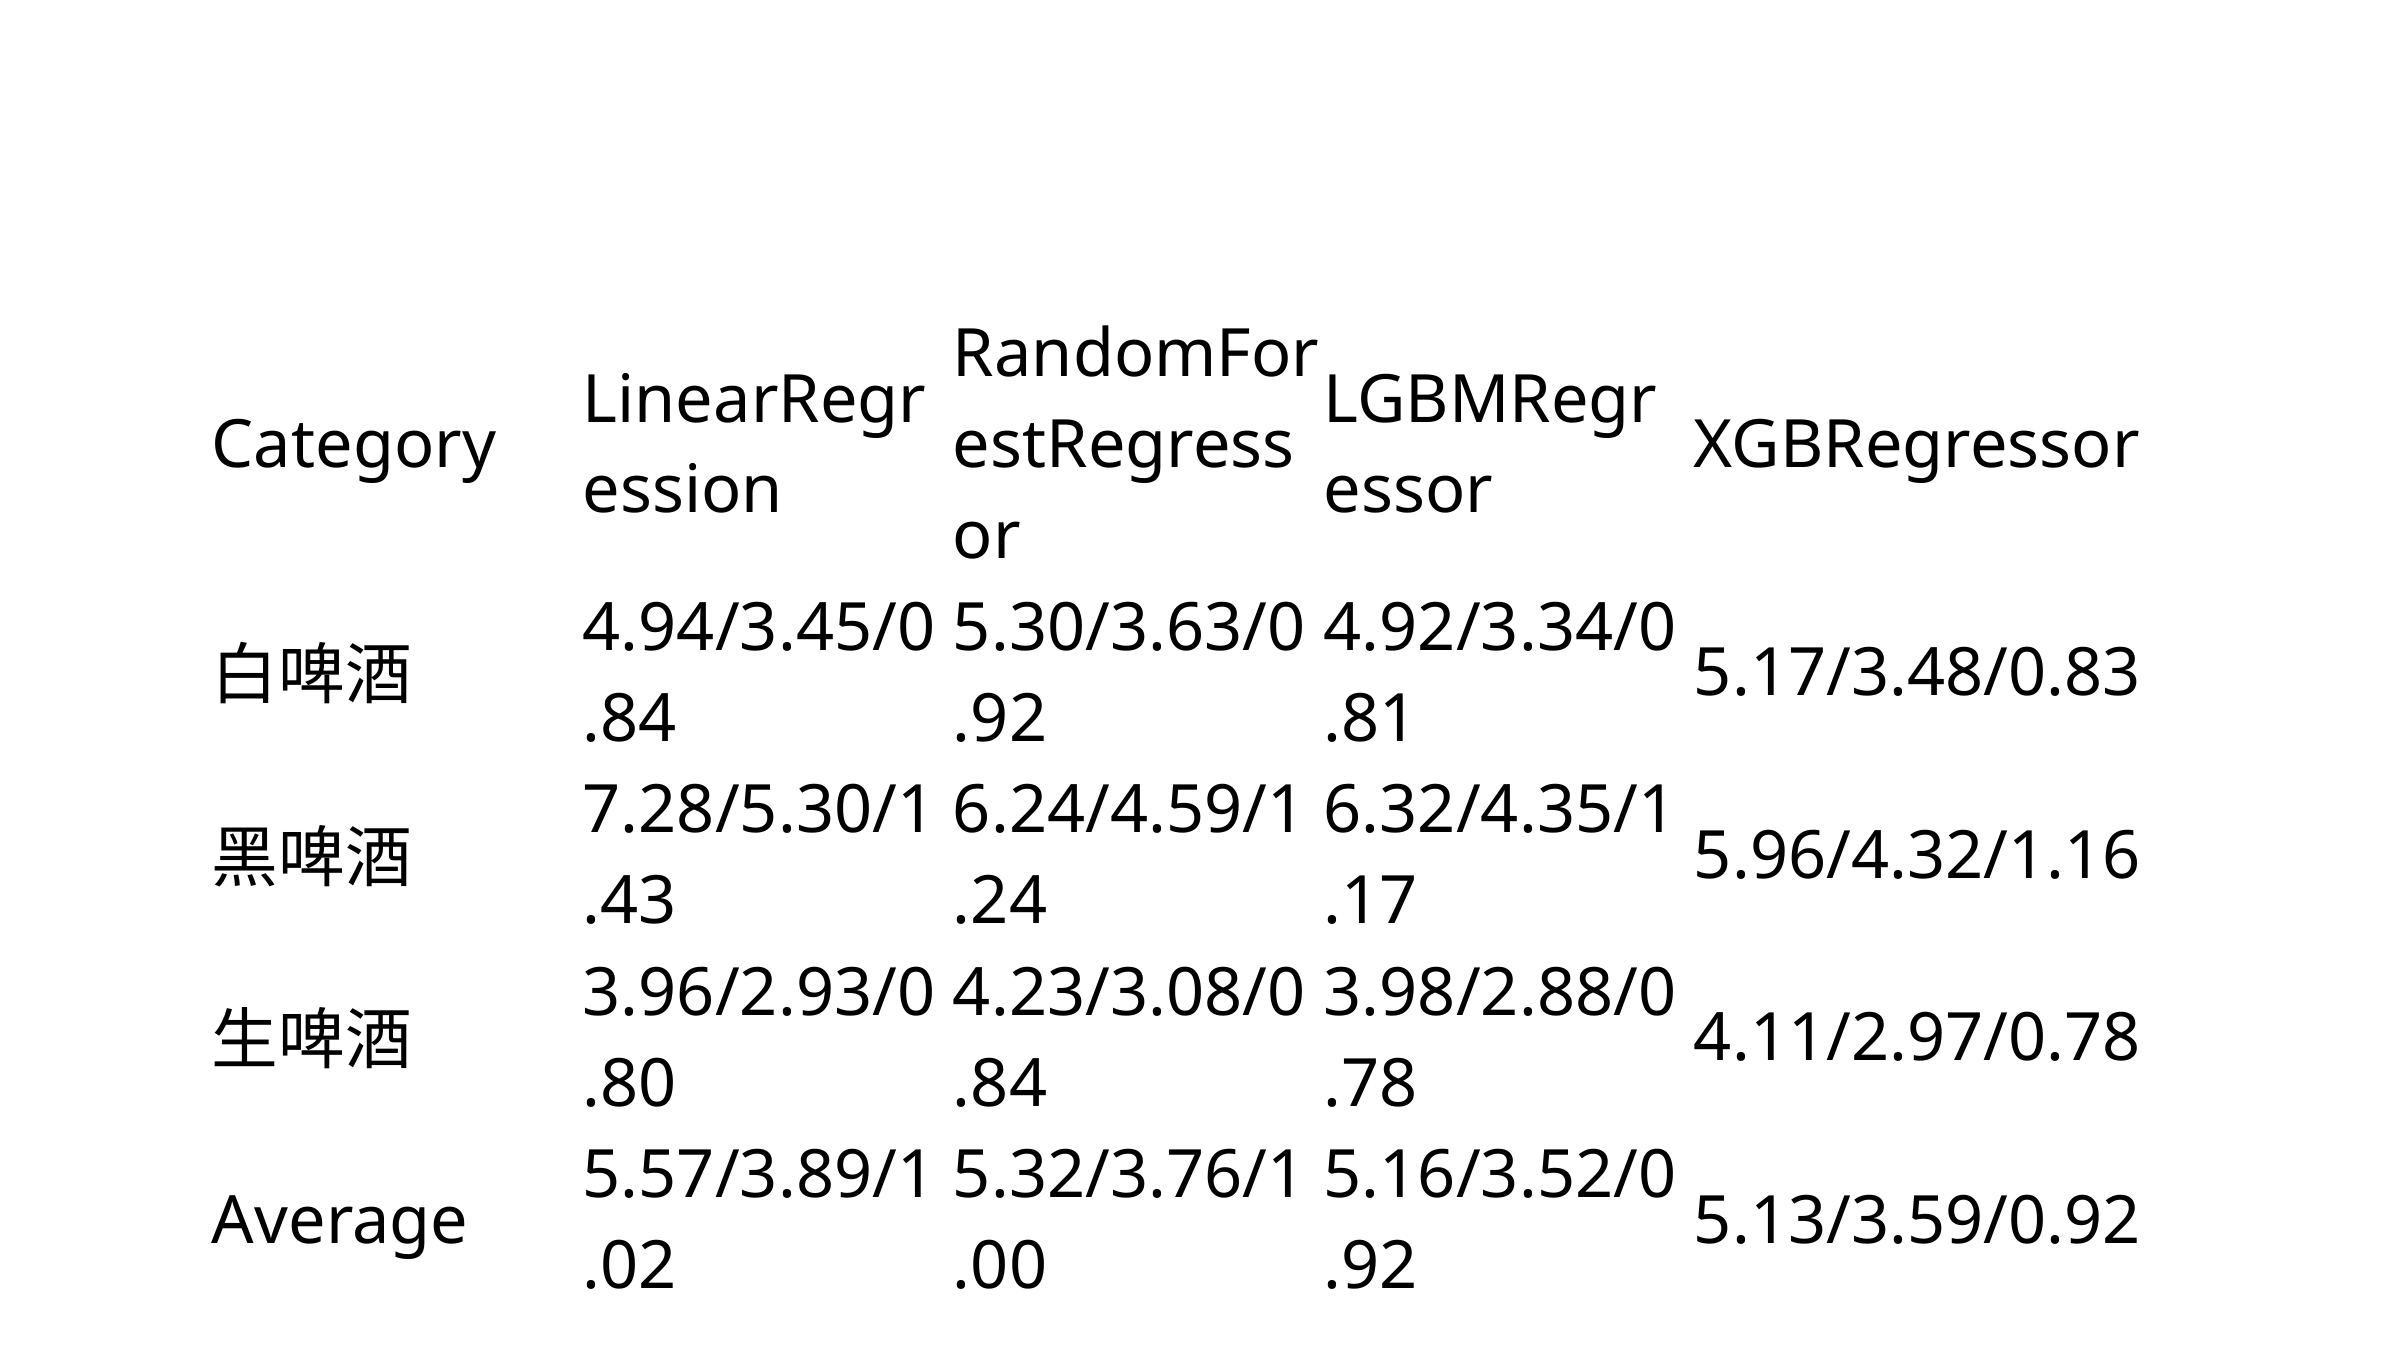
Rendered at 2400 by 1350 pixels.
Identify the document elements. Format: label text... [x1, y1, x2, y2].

table_header LGBMRegressor [1322, 304, 1693, 578]
table_cell 3.96/2.93/0.80 [581, 943, 952, 1126]
table_header LinearRegression [581, 304, 952, 578]
table_cell 6.24/4.59/1.24 [952, 760, 1322, 943]
table_cell 4.23/3.08/0.84 [952, 943, 1322, 1126]
table_cell 3.98/2.88/0.78 [1322, 943, 1693, 1126]
table_cell 6.32/4.35/1.17 [1322, 760, 1693, 943]
table_cell 5.13/3.59/0.92 [1693, 1126, 2189, 1308]
table_cell 5.57/3.89/1.02 [581, 1126, 952, 1308]
table_header RandomForestRegressor [952, 304, 1322, 578]
table_cell 7.28/5.30/1.43 [581, 760, 952, 943]
table_cell 4.94/3.45/0.84 [581, 578, 952, 760]
table_cell 5.17/3.48/0.83 [1693, 578, 2189, 760]
table_cell 5.32/3.76/1.00 [952, 1126, 1322, 1308]
table_header Category [211, 304, 581, 578]
table_cell 白啤酒 [211, 578, 581, 760]
table_cell 5.30/3.63/0.92 [952, 578, 1322, 760]
table_cell 4.11/2.97/0.78 [1693, 943, 2189, 1126]
table_cell 4.92/3.34/0.81 [1322, 578, 1693, 760]
table_cell 5.96/4.32/1.16 [1693, 760, 2189, 943]
table_header XGBRegressor [1693, 304, 2189, 578]
table_cell 生啤酒 [211, 943, 581, 1126]
table_cell 黑啤酒 [211, 760, 581, 943]
table_cell Average [211, 1126, 581, 1308]
table_cell 5.16/3.52/0.92 [1322, 1126, 1693, 1308]
